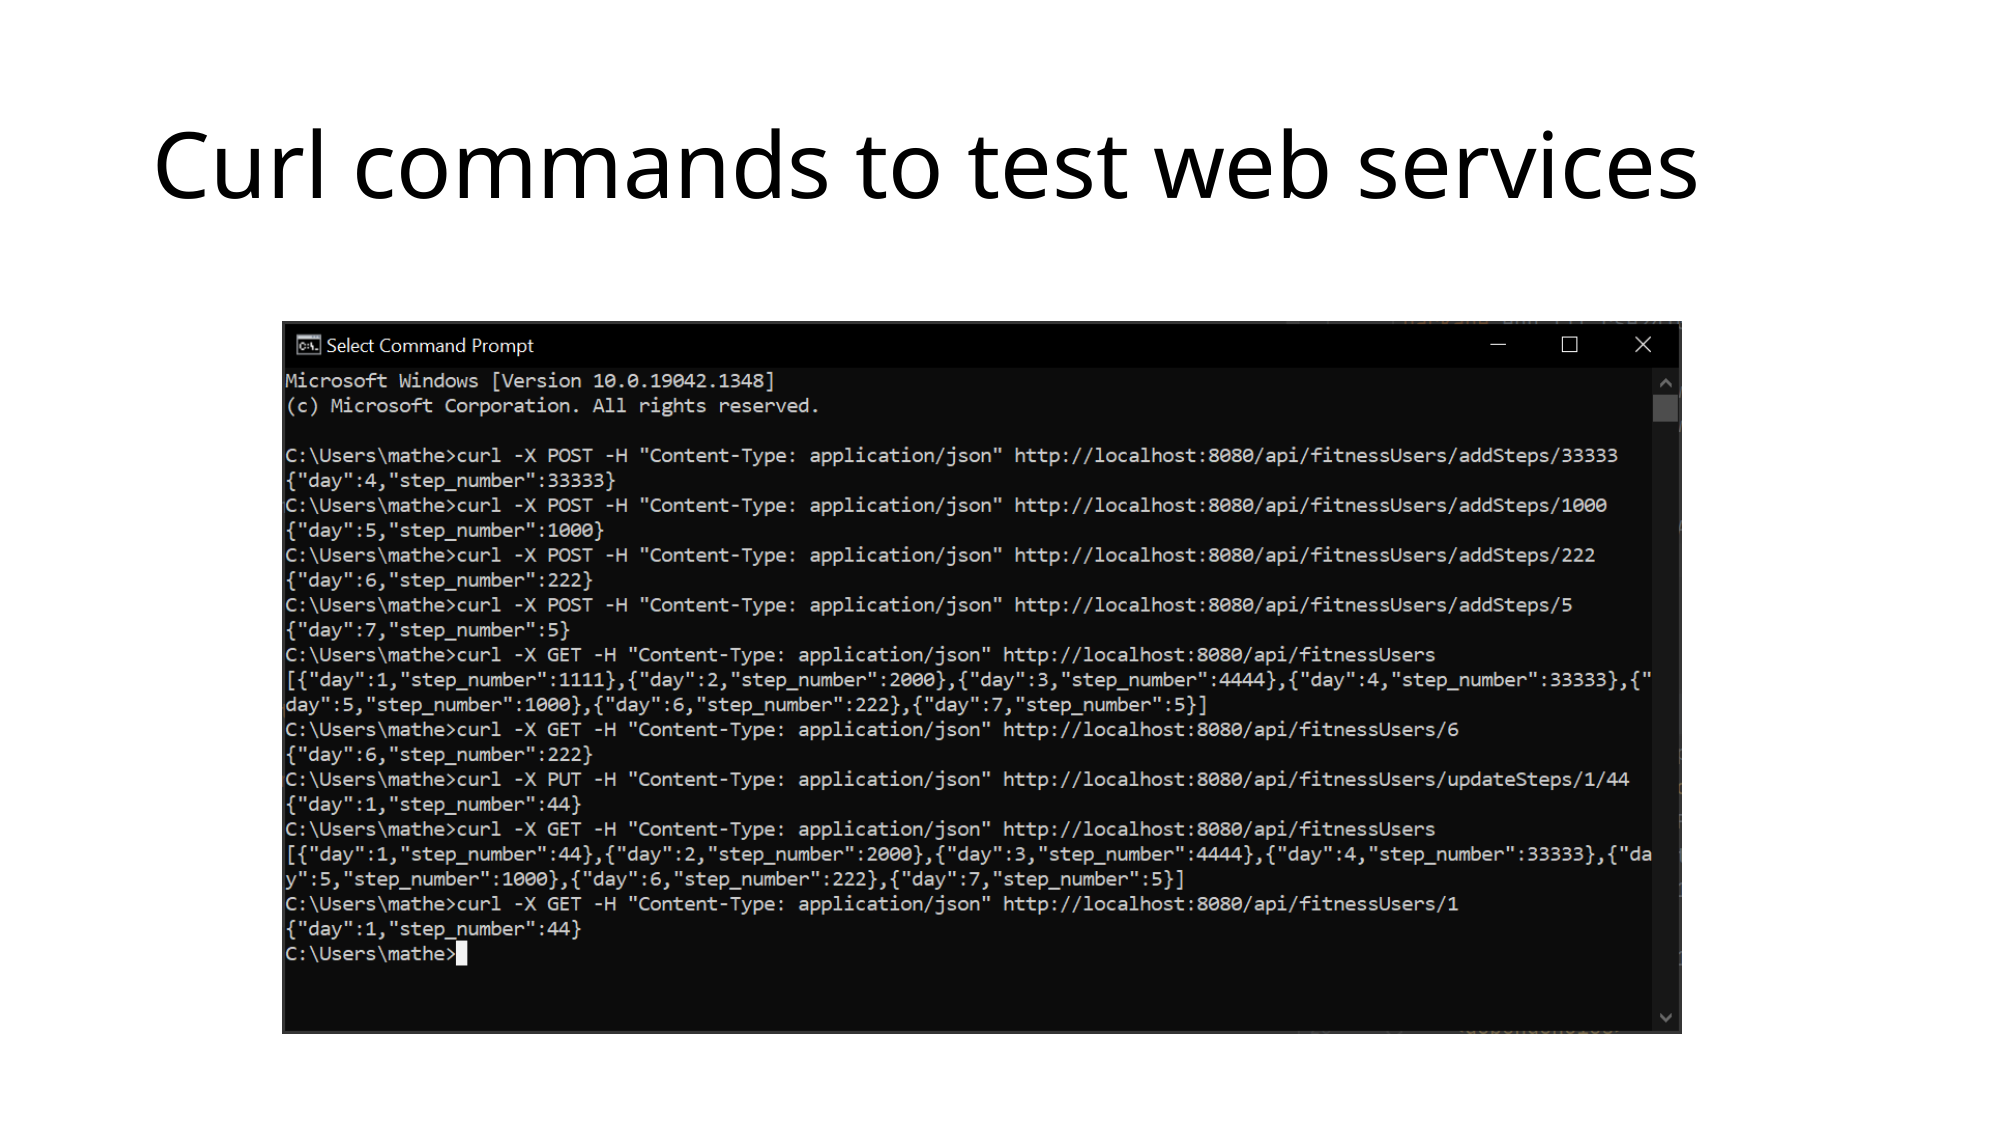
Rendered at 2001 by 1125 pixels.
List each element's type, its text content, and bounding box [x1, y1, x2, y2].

title Curl commands to test web services [137, 59, 1863, 278]
picture [281, 321, 1682, 1034]
